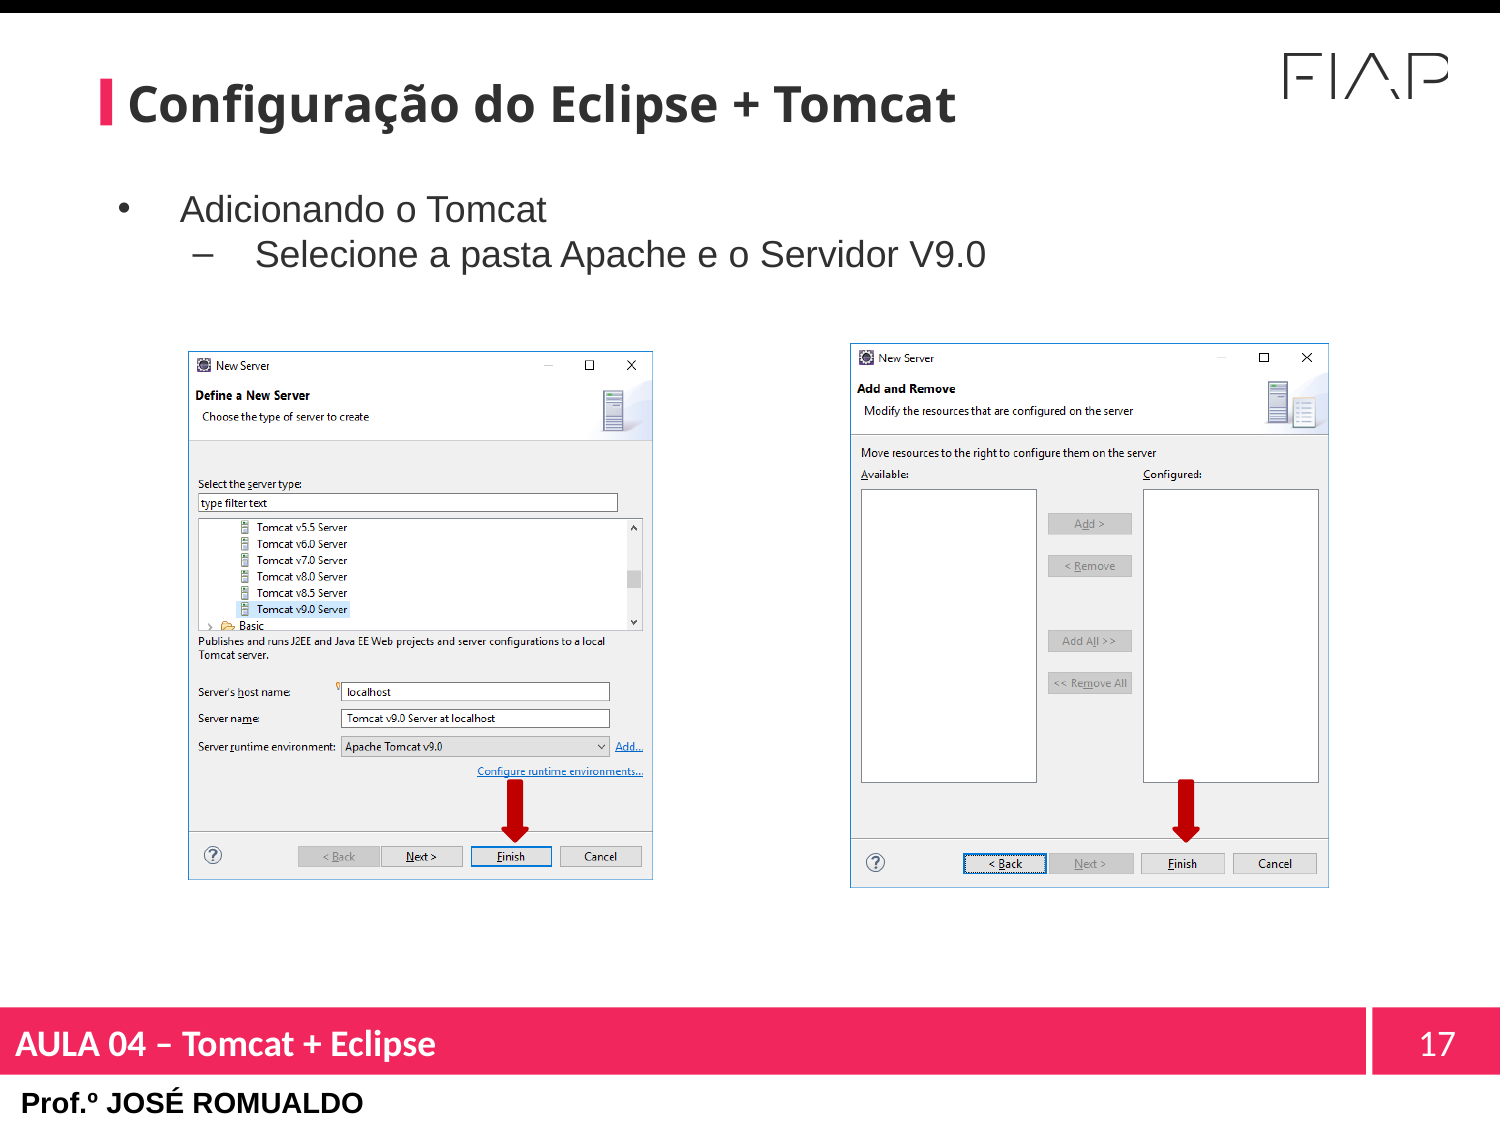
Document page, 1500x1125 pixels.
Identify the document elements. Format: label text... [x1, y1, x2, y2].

picture [187, 350, 653, 880]
list Adicionando o Tomcat Selecione a pasta Apache e o Servidor V9.0 [89, 169, 1425, 955]
picture [850, 343, 1329, 888]
picture [1425, 53, 1448, 99]
title Configuração do Eclipse + Tomcat [112, 45, 1425, 161]
